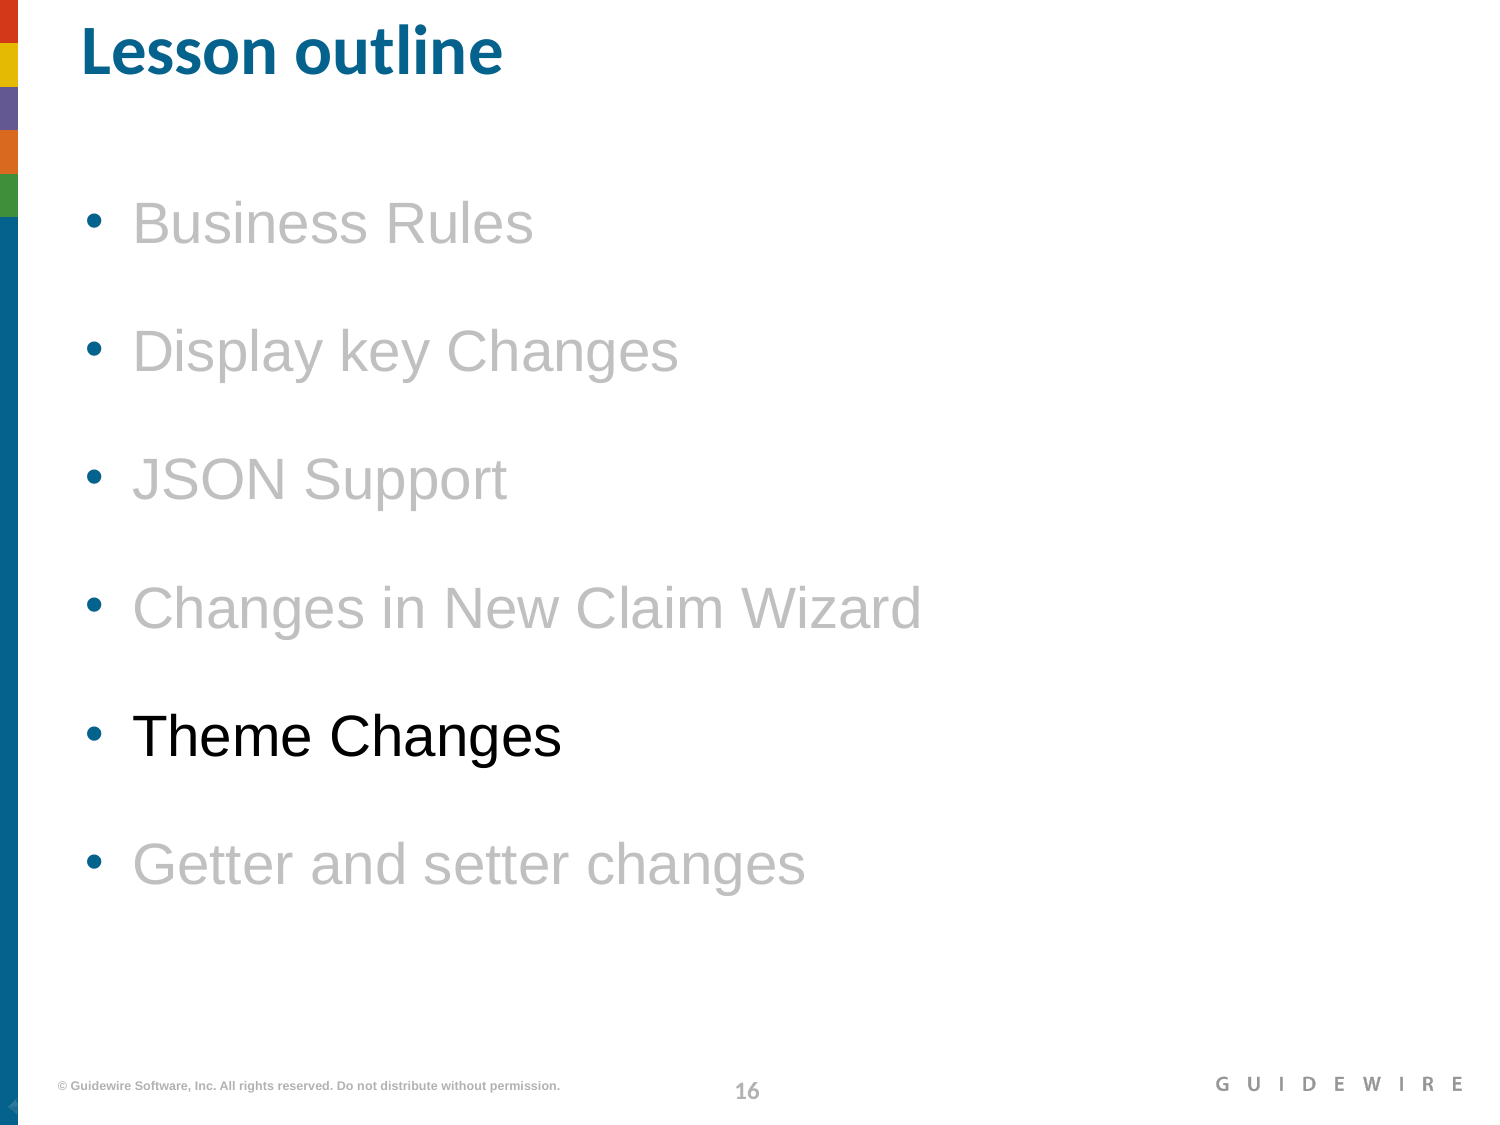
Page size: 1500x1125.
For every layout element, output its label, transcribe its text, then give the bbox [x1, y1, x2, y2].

title Lesson outline [81, 19, 1446, 142]
picture [1215, 1073, 1480, 1096]
picture [10, 1101, 18, 1111]
list Business Rules Display key Changes JSON Support Changes in New Claim Wizard Theme Changes Getter and setter changes [85, 149, 1450, 1050]
picture [0, 0, 18, 216]
